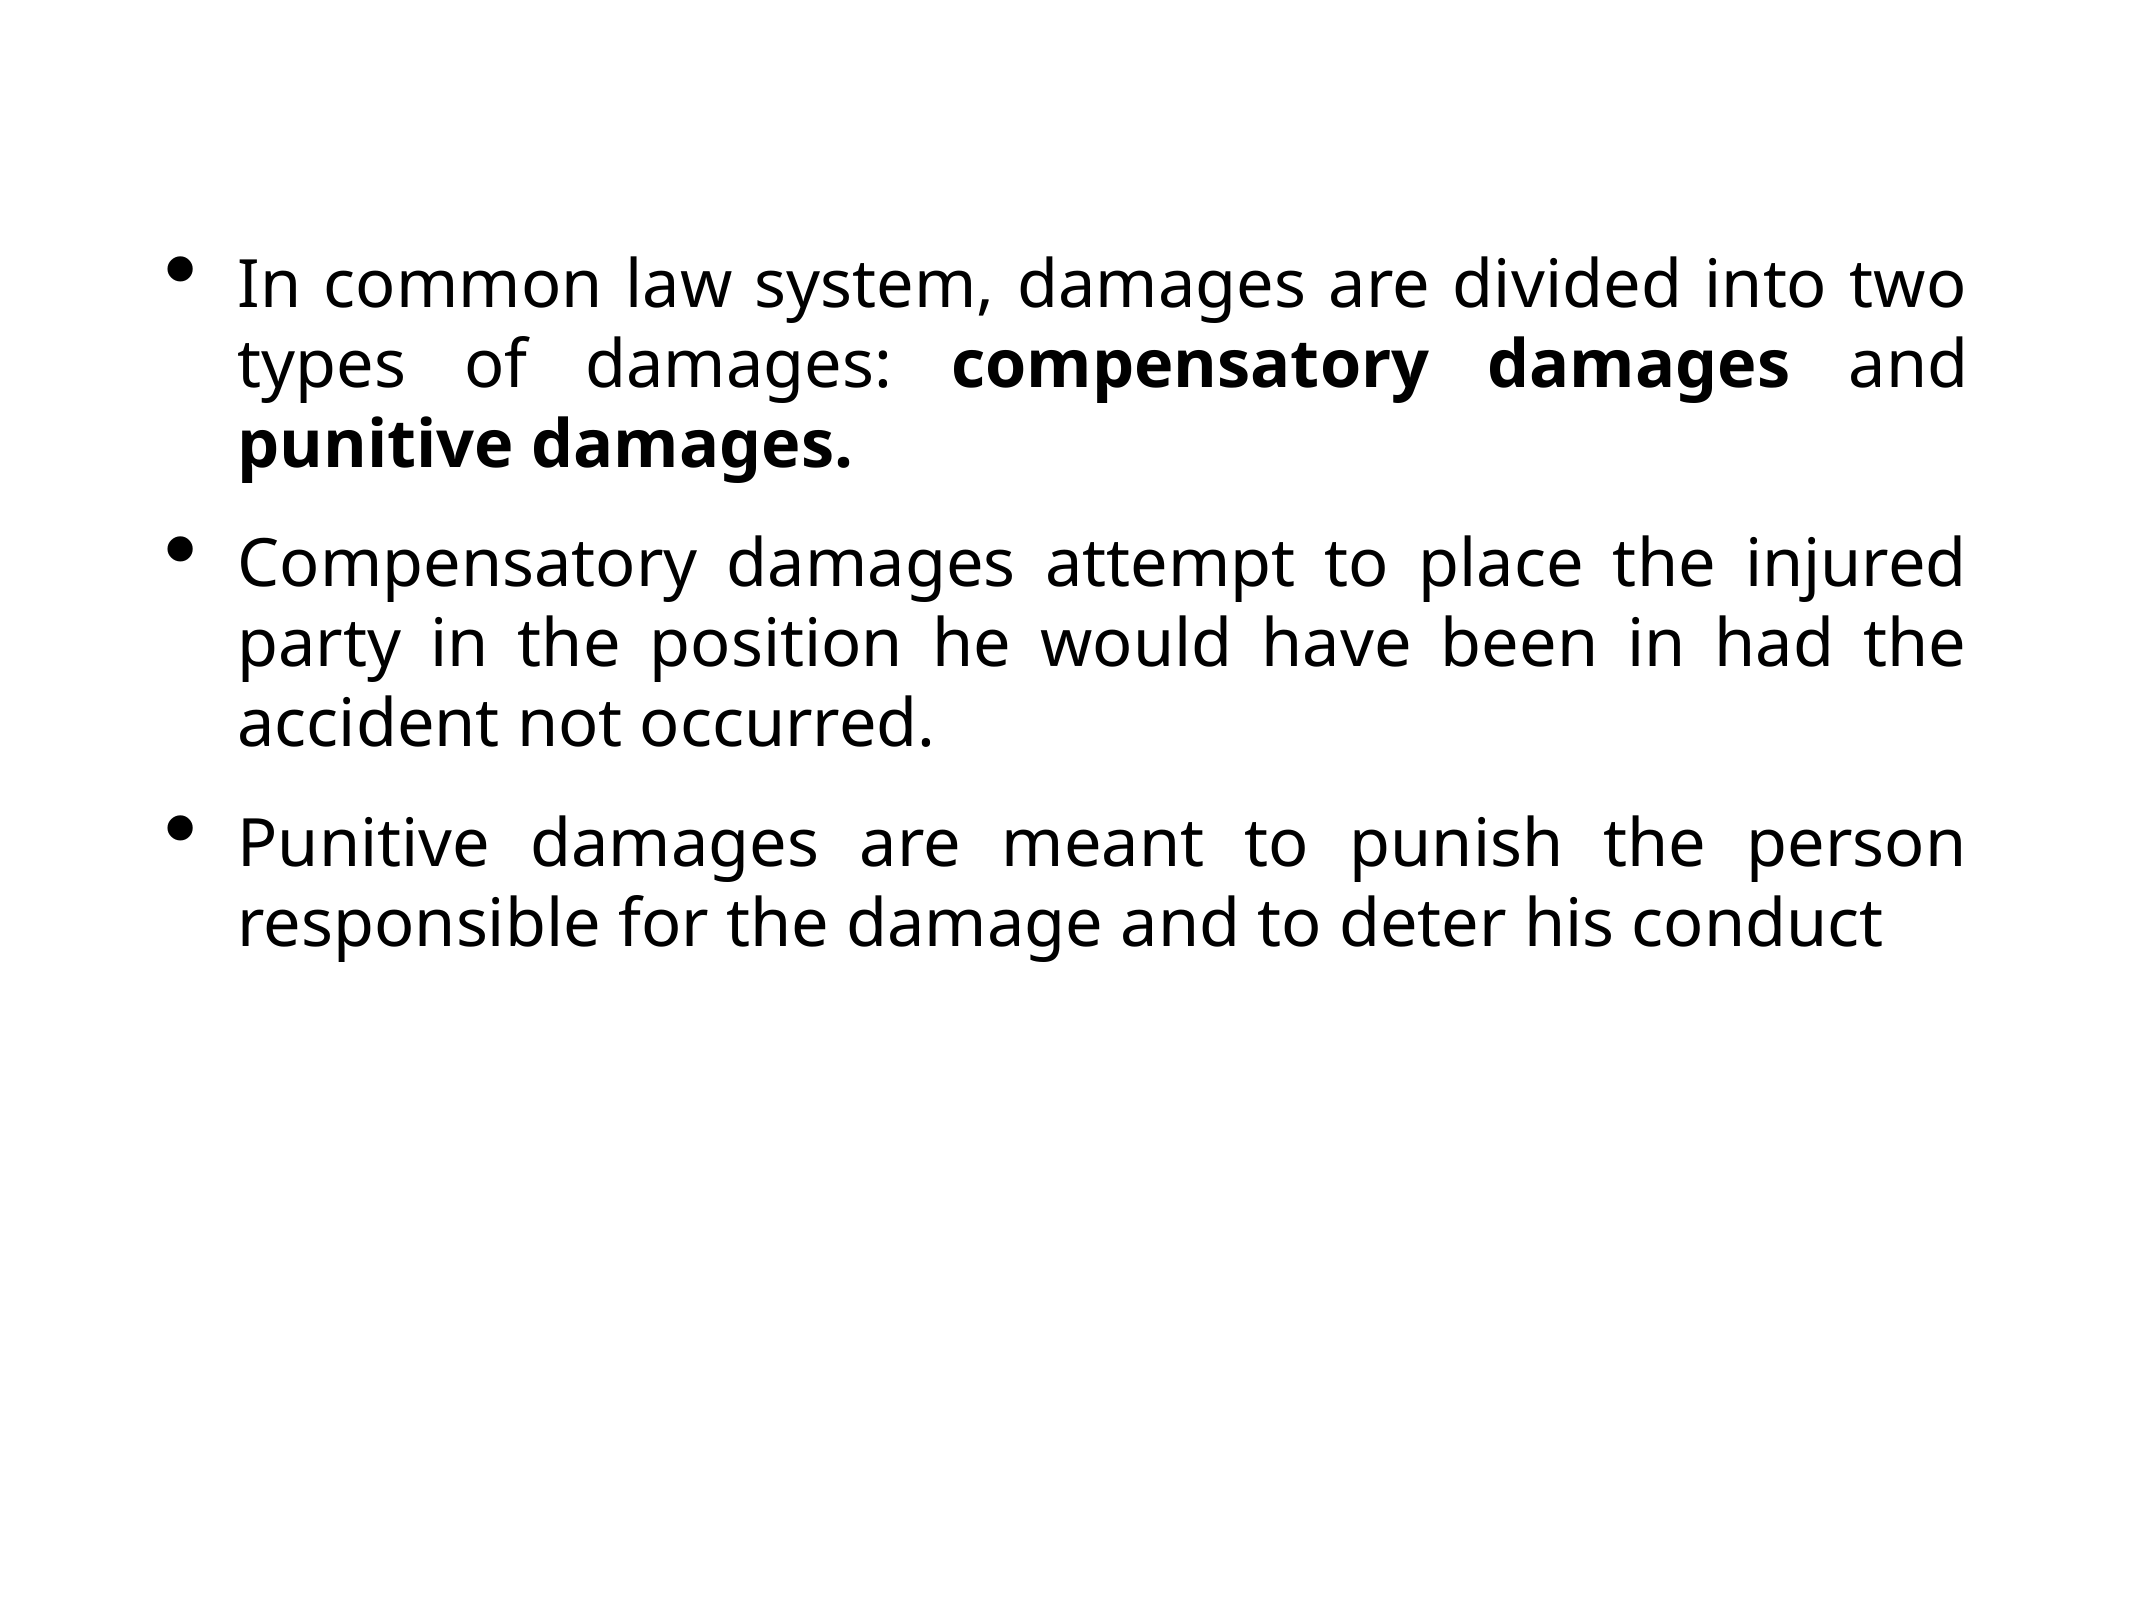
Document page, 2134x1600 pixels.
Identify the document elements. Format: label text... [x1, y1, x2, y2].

list In common law system, damages are divided into two types of damages: compensatory damages and punitive damages. Compensatory damages attempt to place the injured party in the position he would have been in had the accident not occurred. Punitive damages are meant to punish the person responsible for the damage and to deter his conduct [155, 231, 1978, 1457]
